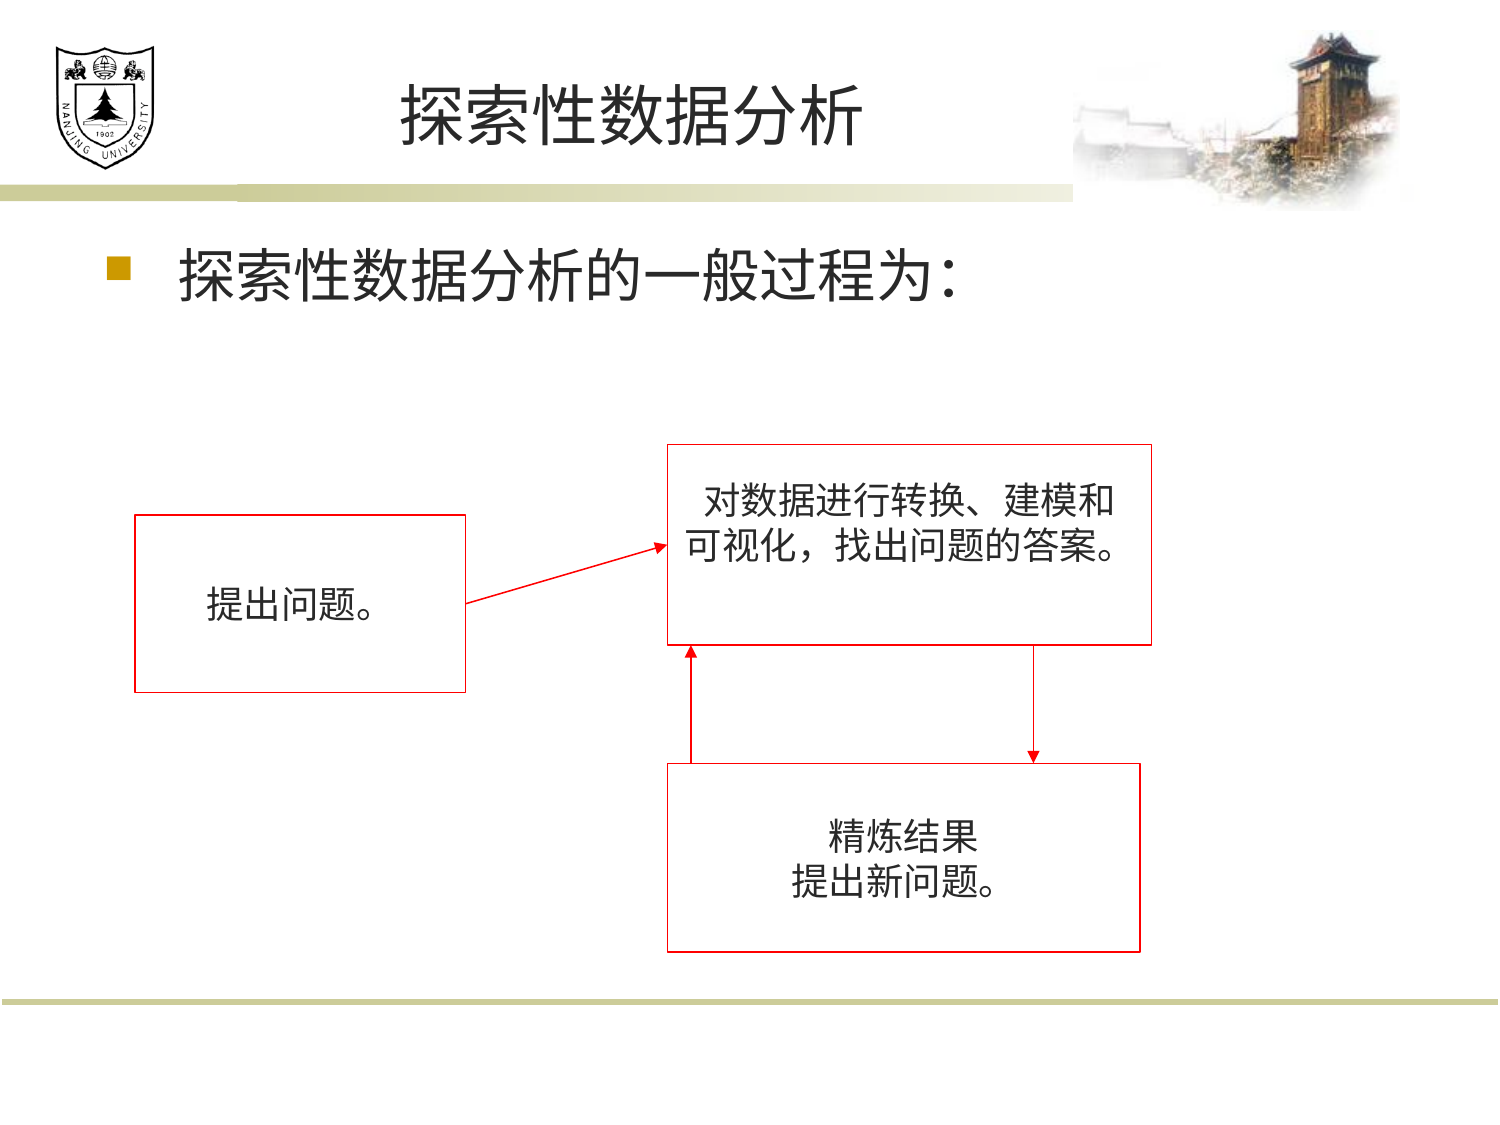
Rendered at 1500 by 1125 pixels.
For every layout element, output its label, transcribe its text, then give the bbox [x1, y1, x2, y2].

picture [2, 999, 1498, 1005]
title 探索性数据分析 [171, 66, 1093, 161]
text_box 精炼结果 提出新问题。 [667, 763, 1140, 953]
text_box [465, 544, 668, 604]
picture [50, 42, 160, 173]
list 探索性数据分析的一般过程为： [88, 231, 1425, 953]
picture [1073, 30, 1400, 211]
text_box 提出问题。 [134, 515, 466, 693]
text_box 对数据进行转换、建模和 可视化，找出问题的答案。 [667, 444, 1152, 646]
